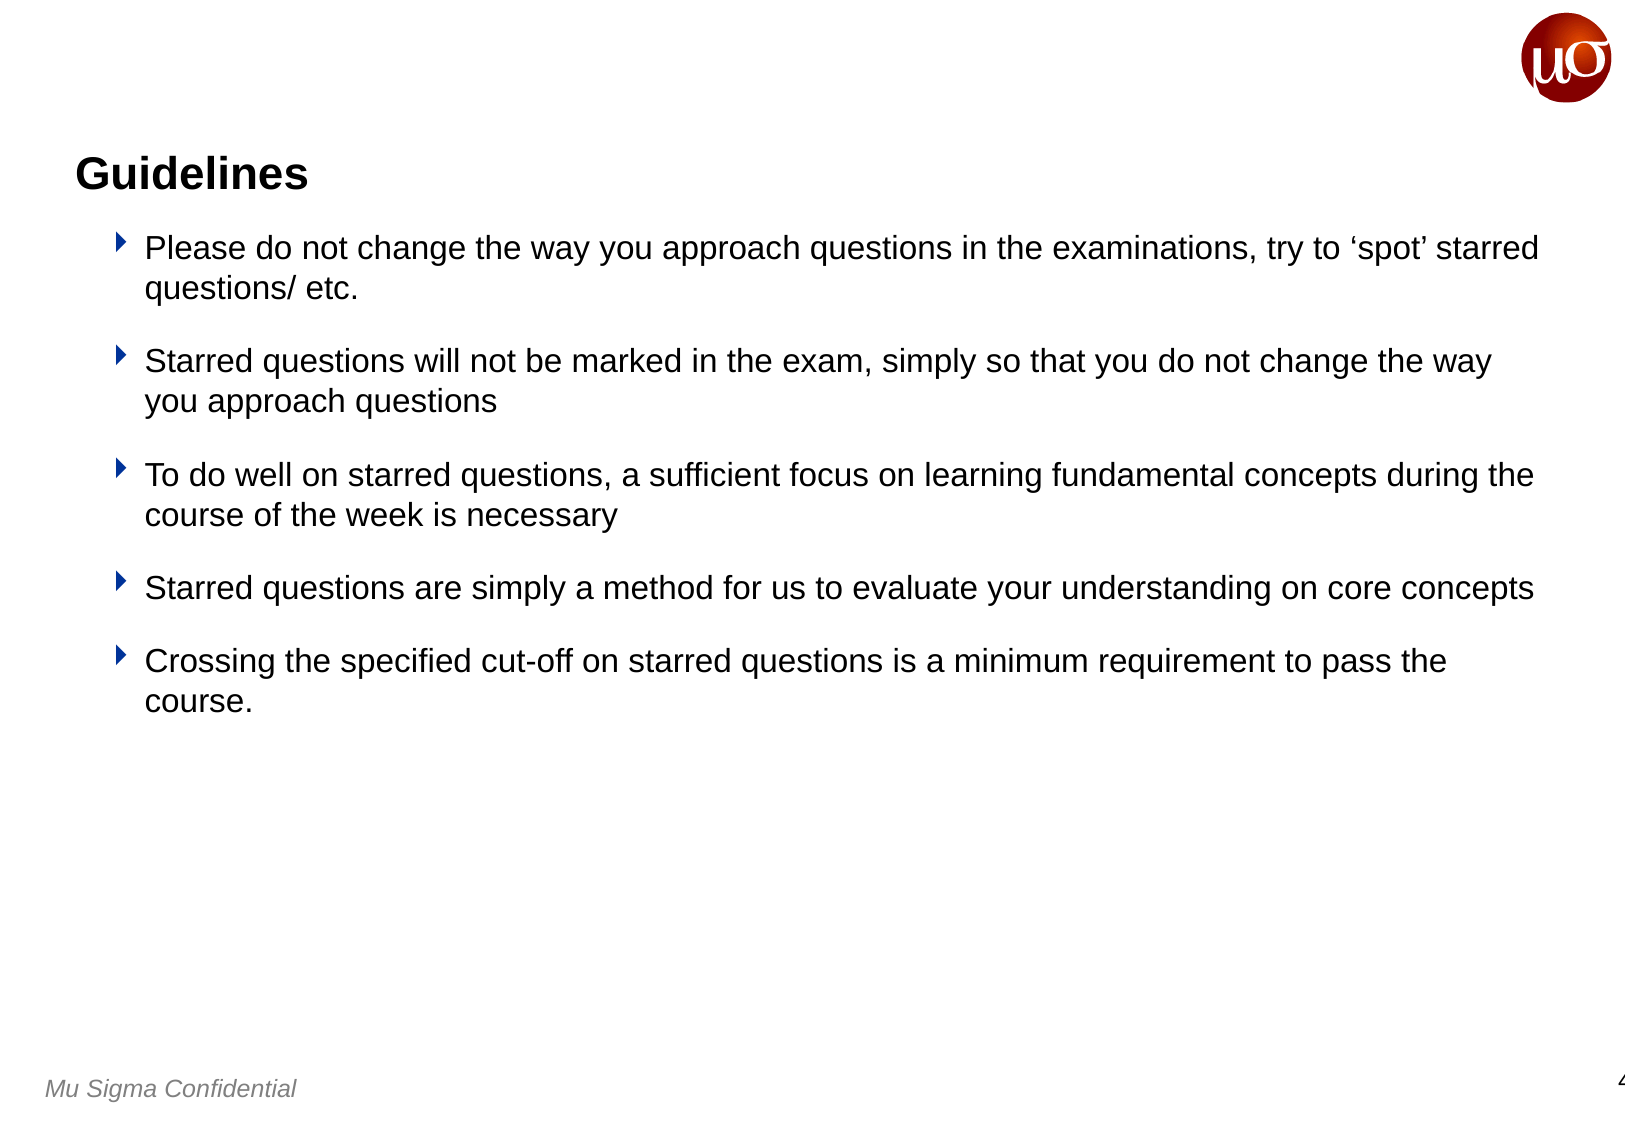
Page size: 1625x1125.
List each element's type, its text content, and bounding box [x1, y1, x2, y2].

title Guidelines [74, 62, 1550, 201]
list Please do not change the way you approach questions in the examinations, try to ‘spot’ starred questions/ etc. Starred questions will not be marked in the exam, simply so that you do not change the way you approach questions To do well on starred questions, a sufficient focus on learning fundamental concepts during the course of the week is necessary Starred questions are simply a method for us to evaluate your understanding on core concepts Crossing the specified cut-off on starred questions is a minimum requirement to pass the course. [105, 226, 1544, 915]
picture [1516, 12, 1615, 103]
